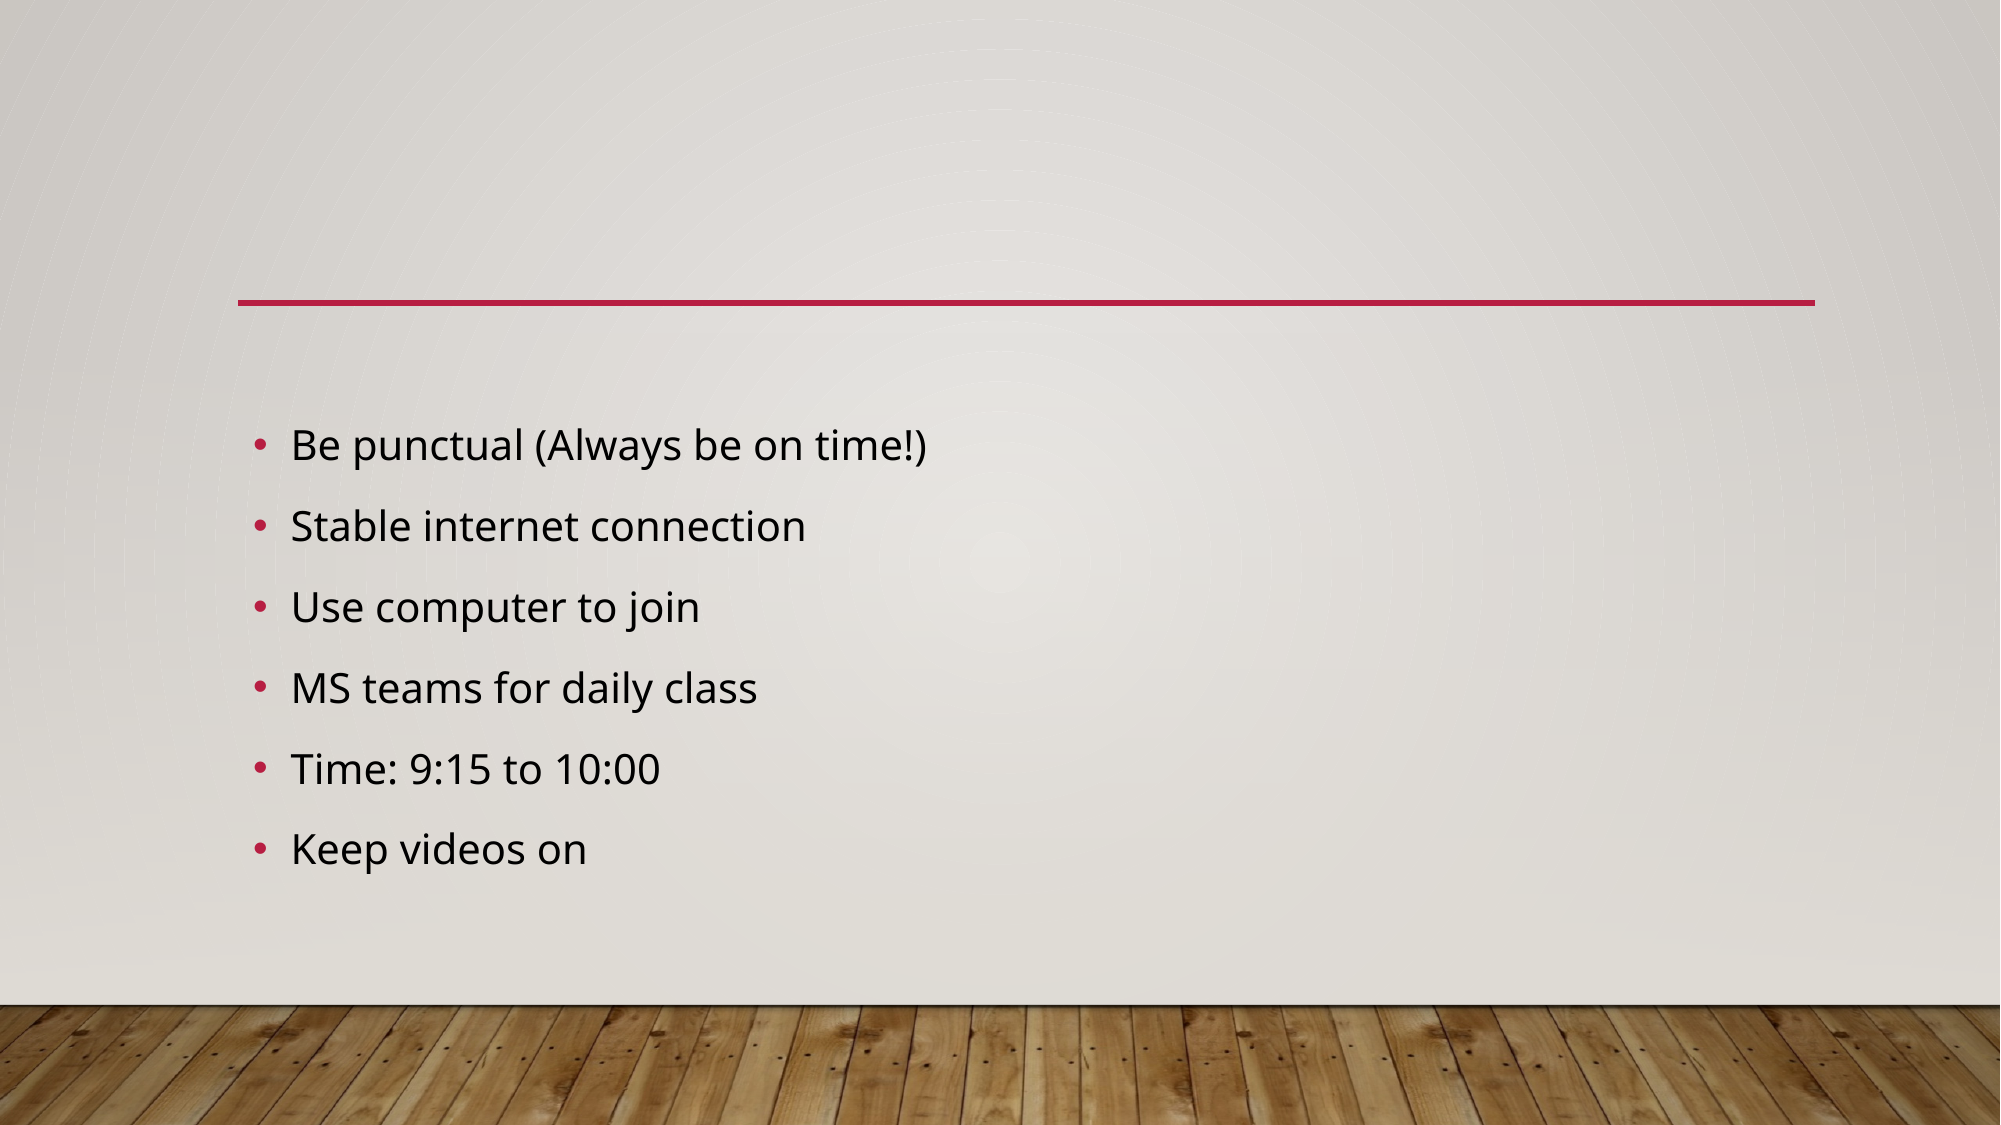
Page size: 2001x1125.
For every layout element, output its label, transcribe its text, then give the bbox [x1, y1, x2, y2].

picture [0, 1005, 2000, 1125]
list Be punctual (Always be on time!) Stable internet connection Use computer to join MS teams for daily class Time: 9:15 to 10:00 Keep videos on [238, 330, 1814, 897]
